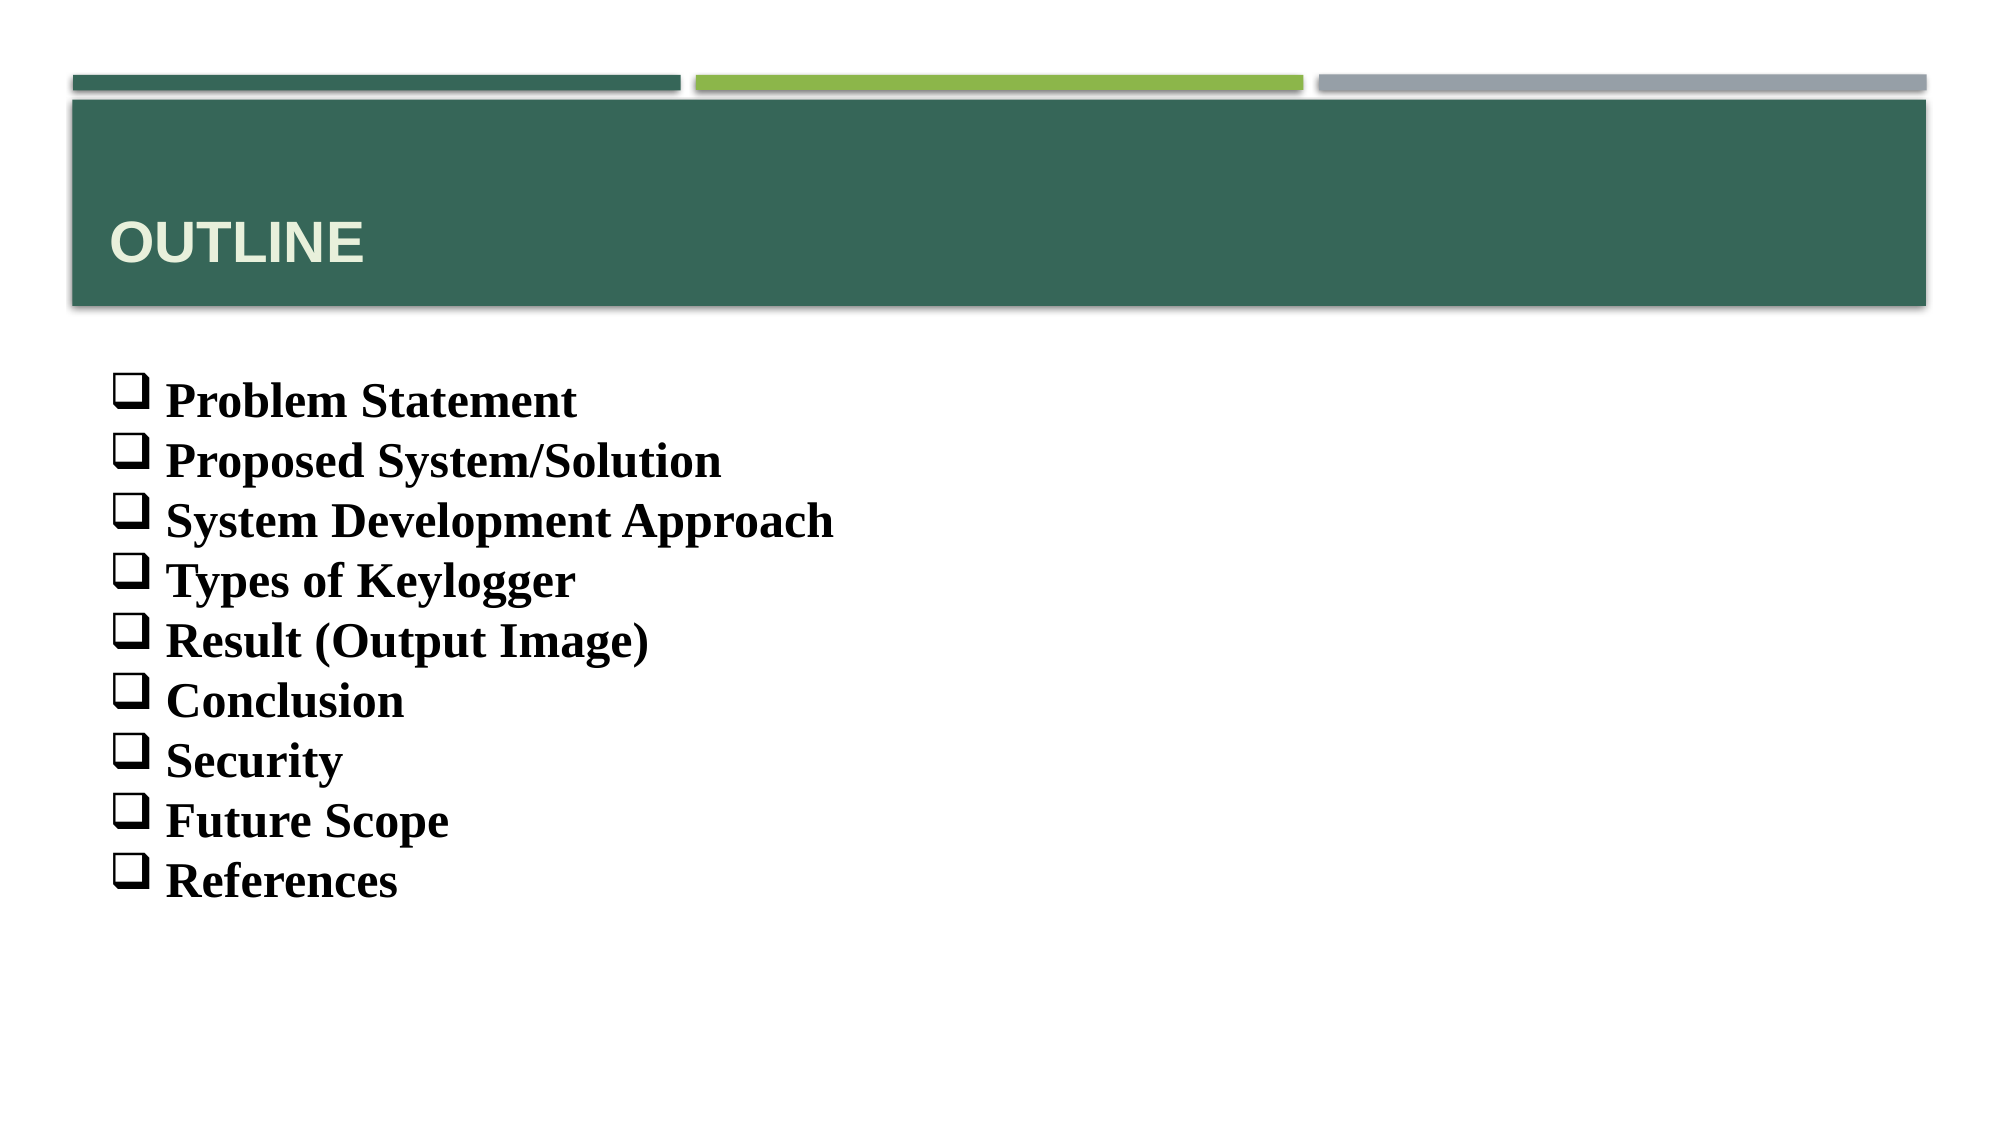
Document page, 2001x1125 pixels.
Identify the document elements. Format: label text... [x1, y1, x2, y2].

text_box Problem Statement Proposed System/Solution System Development Approach Types of Keylogger Result (Output Image) Conclusion Security Future Scope References [94, 360, 1163, 915]
title OUTLINE [94, 119, 1904, 282]
